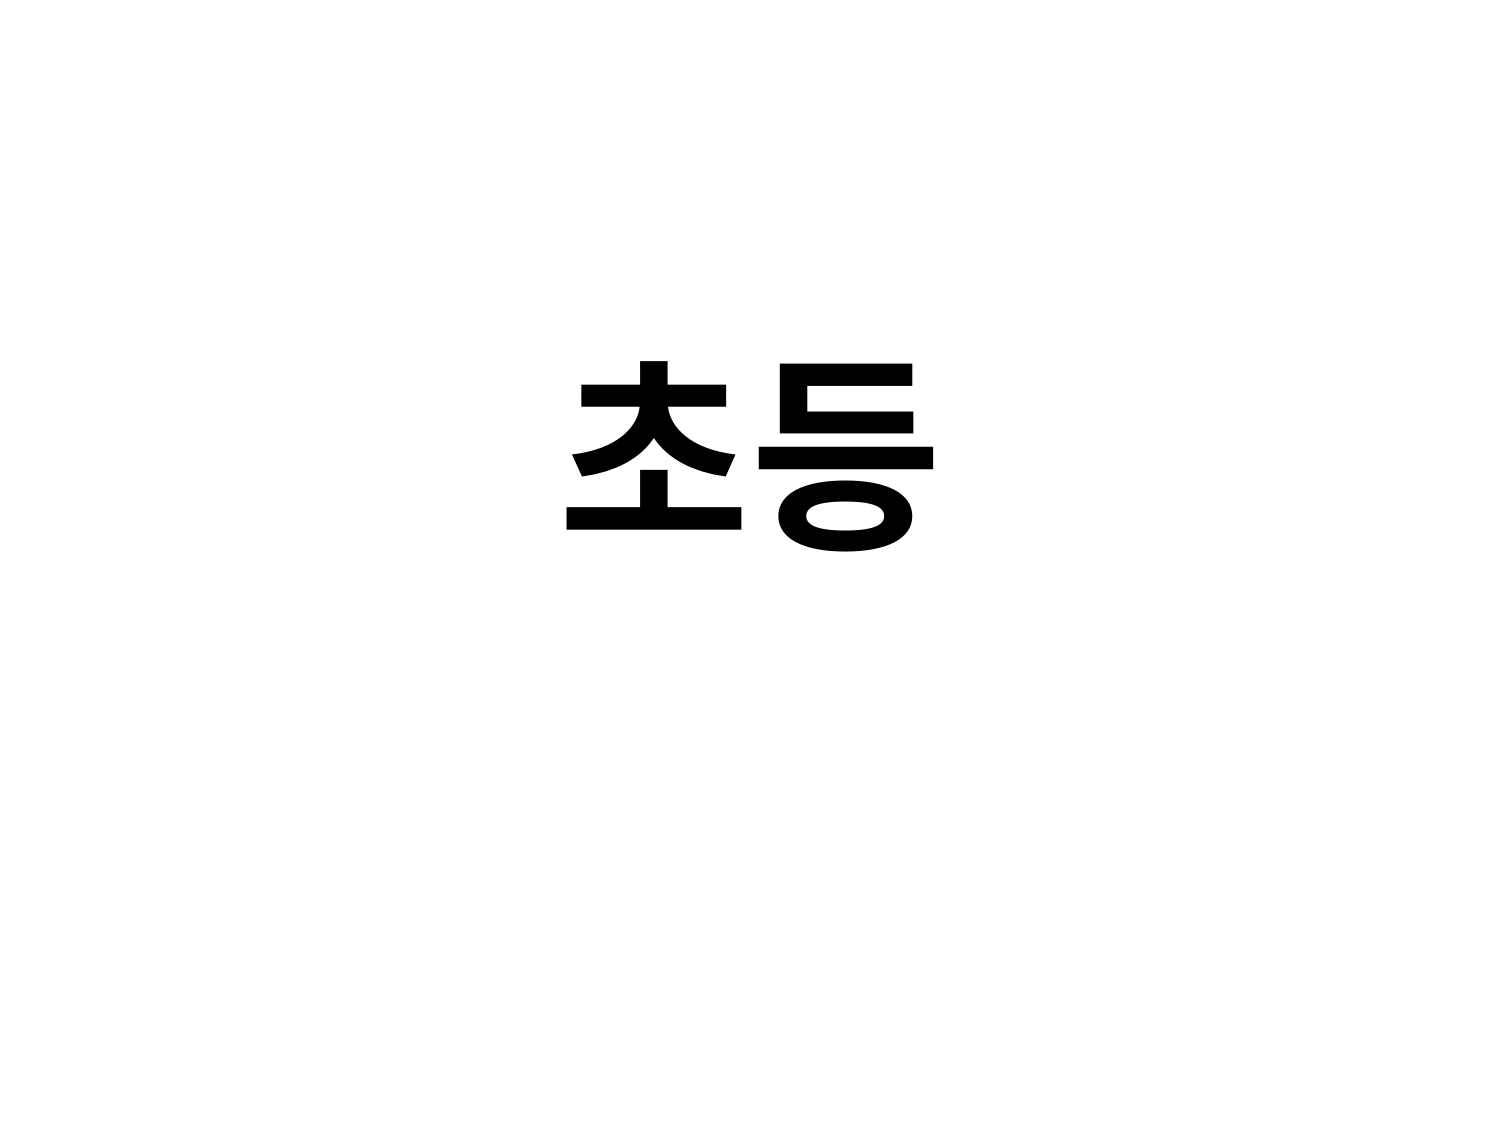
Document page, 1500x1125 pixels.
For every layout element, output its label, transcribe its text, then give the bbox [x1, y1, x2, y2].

text_box 초등 [543, 317, 957, 583]
